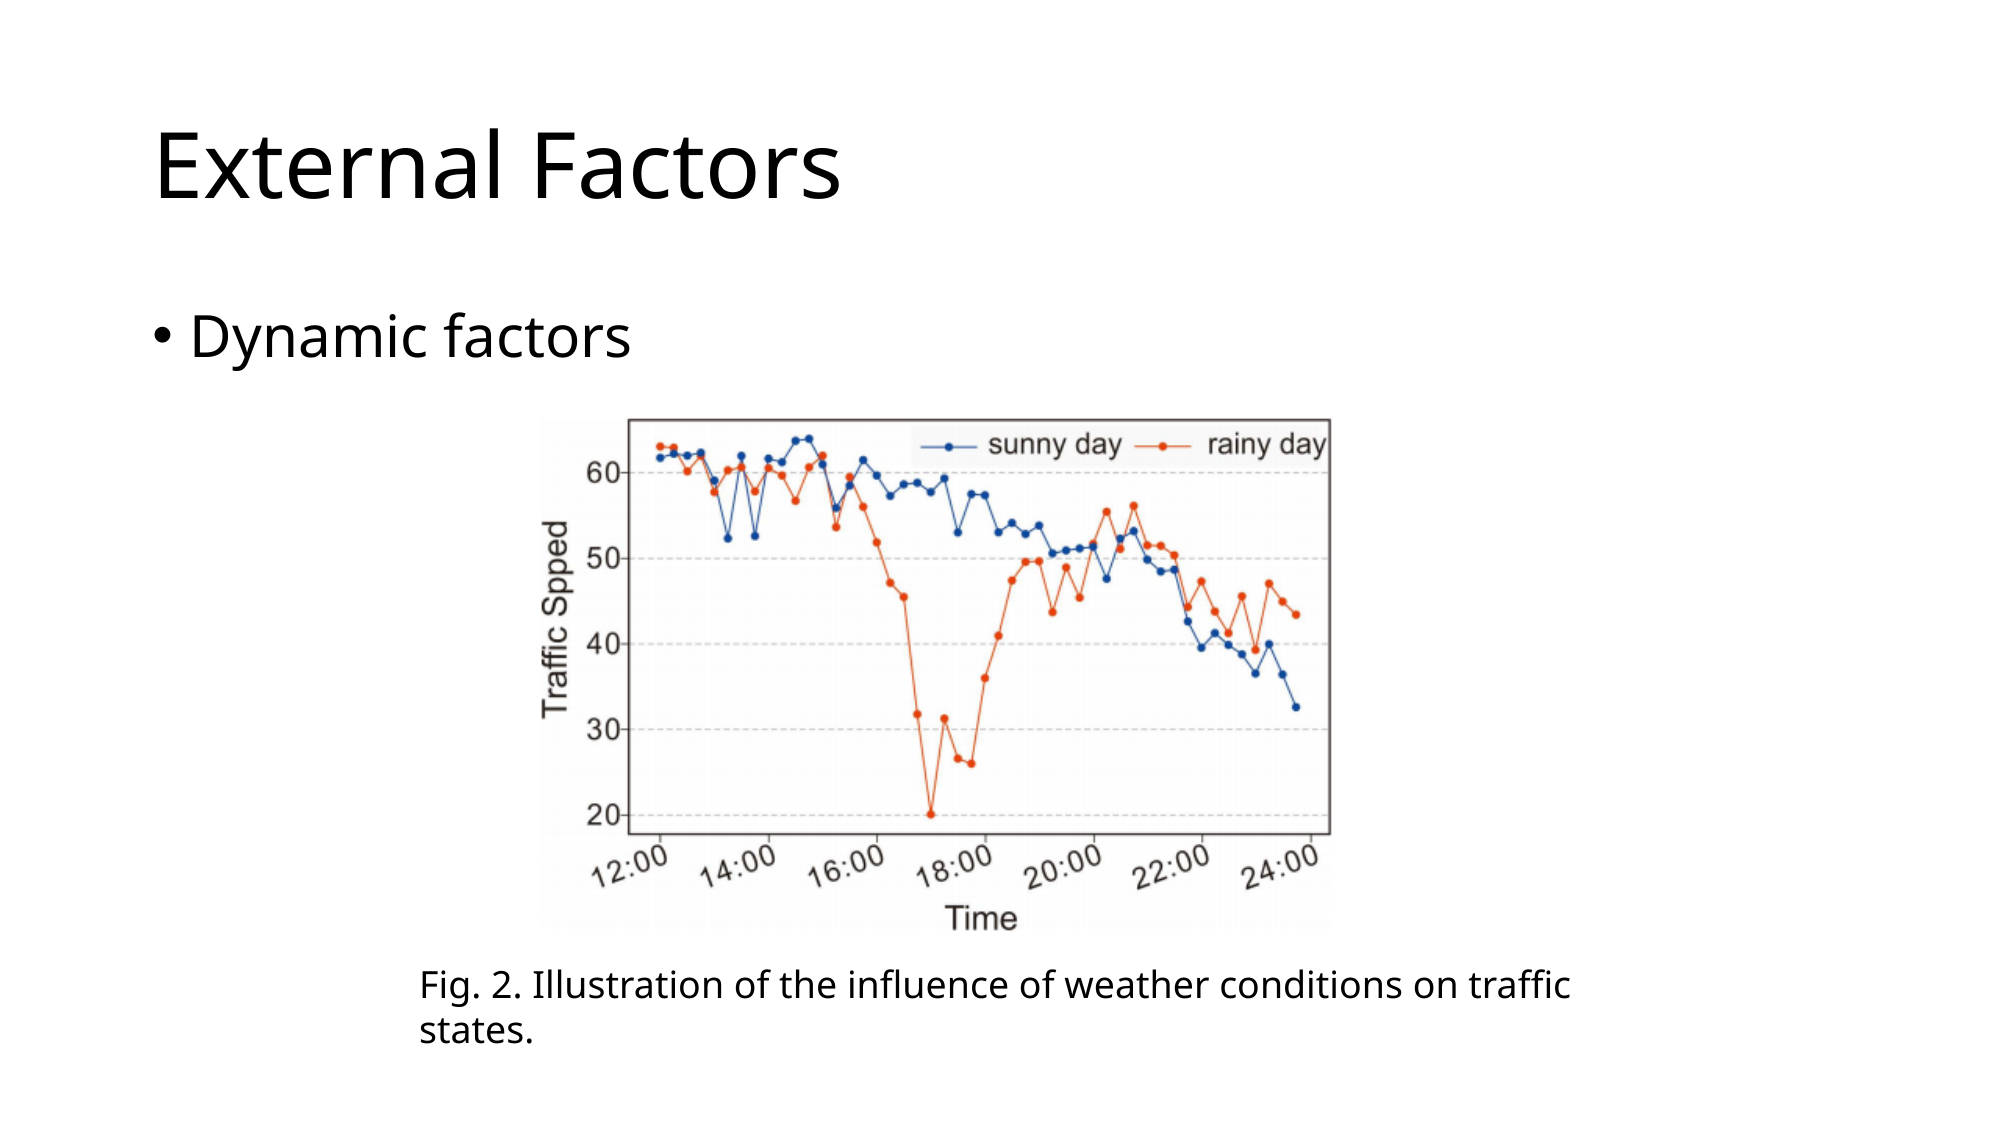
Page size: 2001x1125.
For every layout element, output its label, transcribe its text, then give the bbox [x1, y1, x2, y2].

text_box Fig. 2. Illustration of the influence of weather conditions on traffic states. [404, 953, 1644, 1059]
title External Factors [137, 59, 1863, 278]
list Dynamic factors [137, 299, 1863, 1014]
picture [467, 358, 1533, 955]
